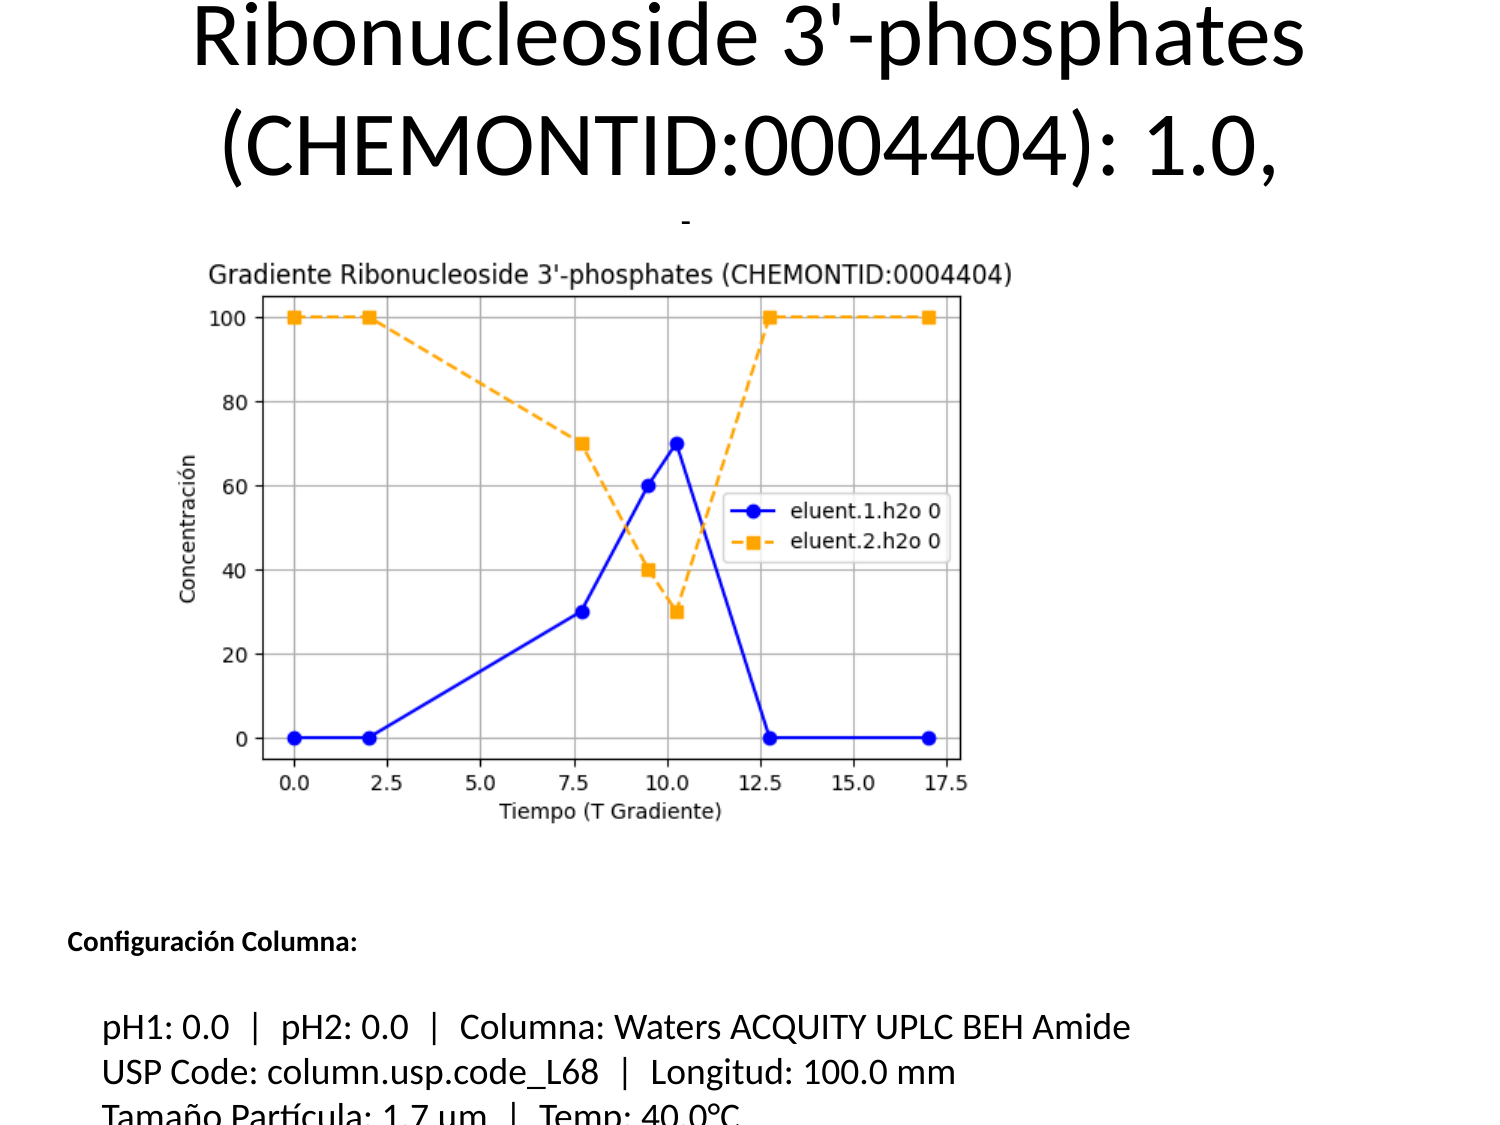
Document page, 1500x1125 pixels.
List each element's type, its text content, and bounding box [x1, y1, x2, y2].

text_box Configuración Columna: pH1: 0.0 | pH2: 0.0 | Columna: Waters ACQUITY UPLC BEH Amide USP Code: column.usp.code_L68 | Longitud: 100.0 mm Tamaño Partícula: 1.7 µm | Temp: 40.0°C Flujo: 0.5 mL/min | T0: 0.4571959788769226 min [53, 869, 1147, 1125]
title Ribonucleoside 3'-phosphates (CHEMONTID:0004404): 1.0, n_datos: 1 [75, 45, 1425, 233]
picture [149, 224, 1051, 826]
